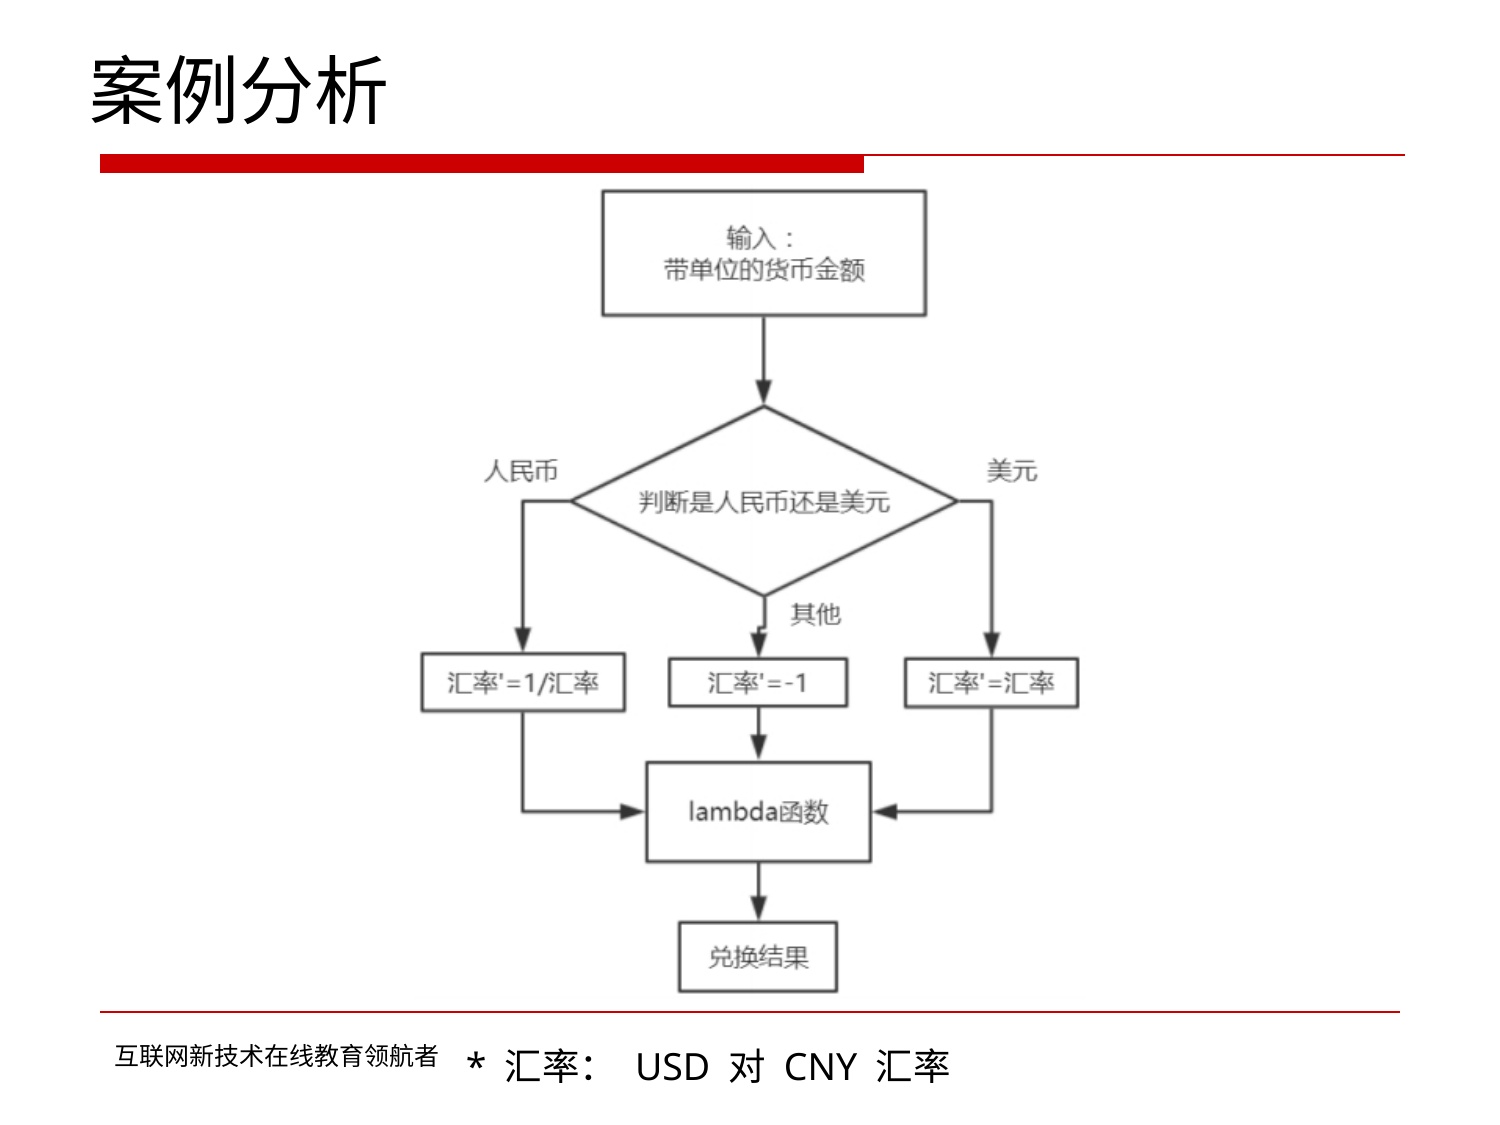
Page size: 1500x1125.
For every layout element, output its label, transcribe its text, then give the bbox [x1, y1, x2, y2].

picture [414, 183, 1086, 1001]
text_box * 汇率： USD 对 CNY 汇率 [465, 1041, 951, 1095]
text_box 互联网新技术在线教育领航者 [114, 1047, 440, 1079]
text_box [98, 153, 866, 175]
text_box 案例分析 [89, 35, 390, 141]
